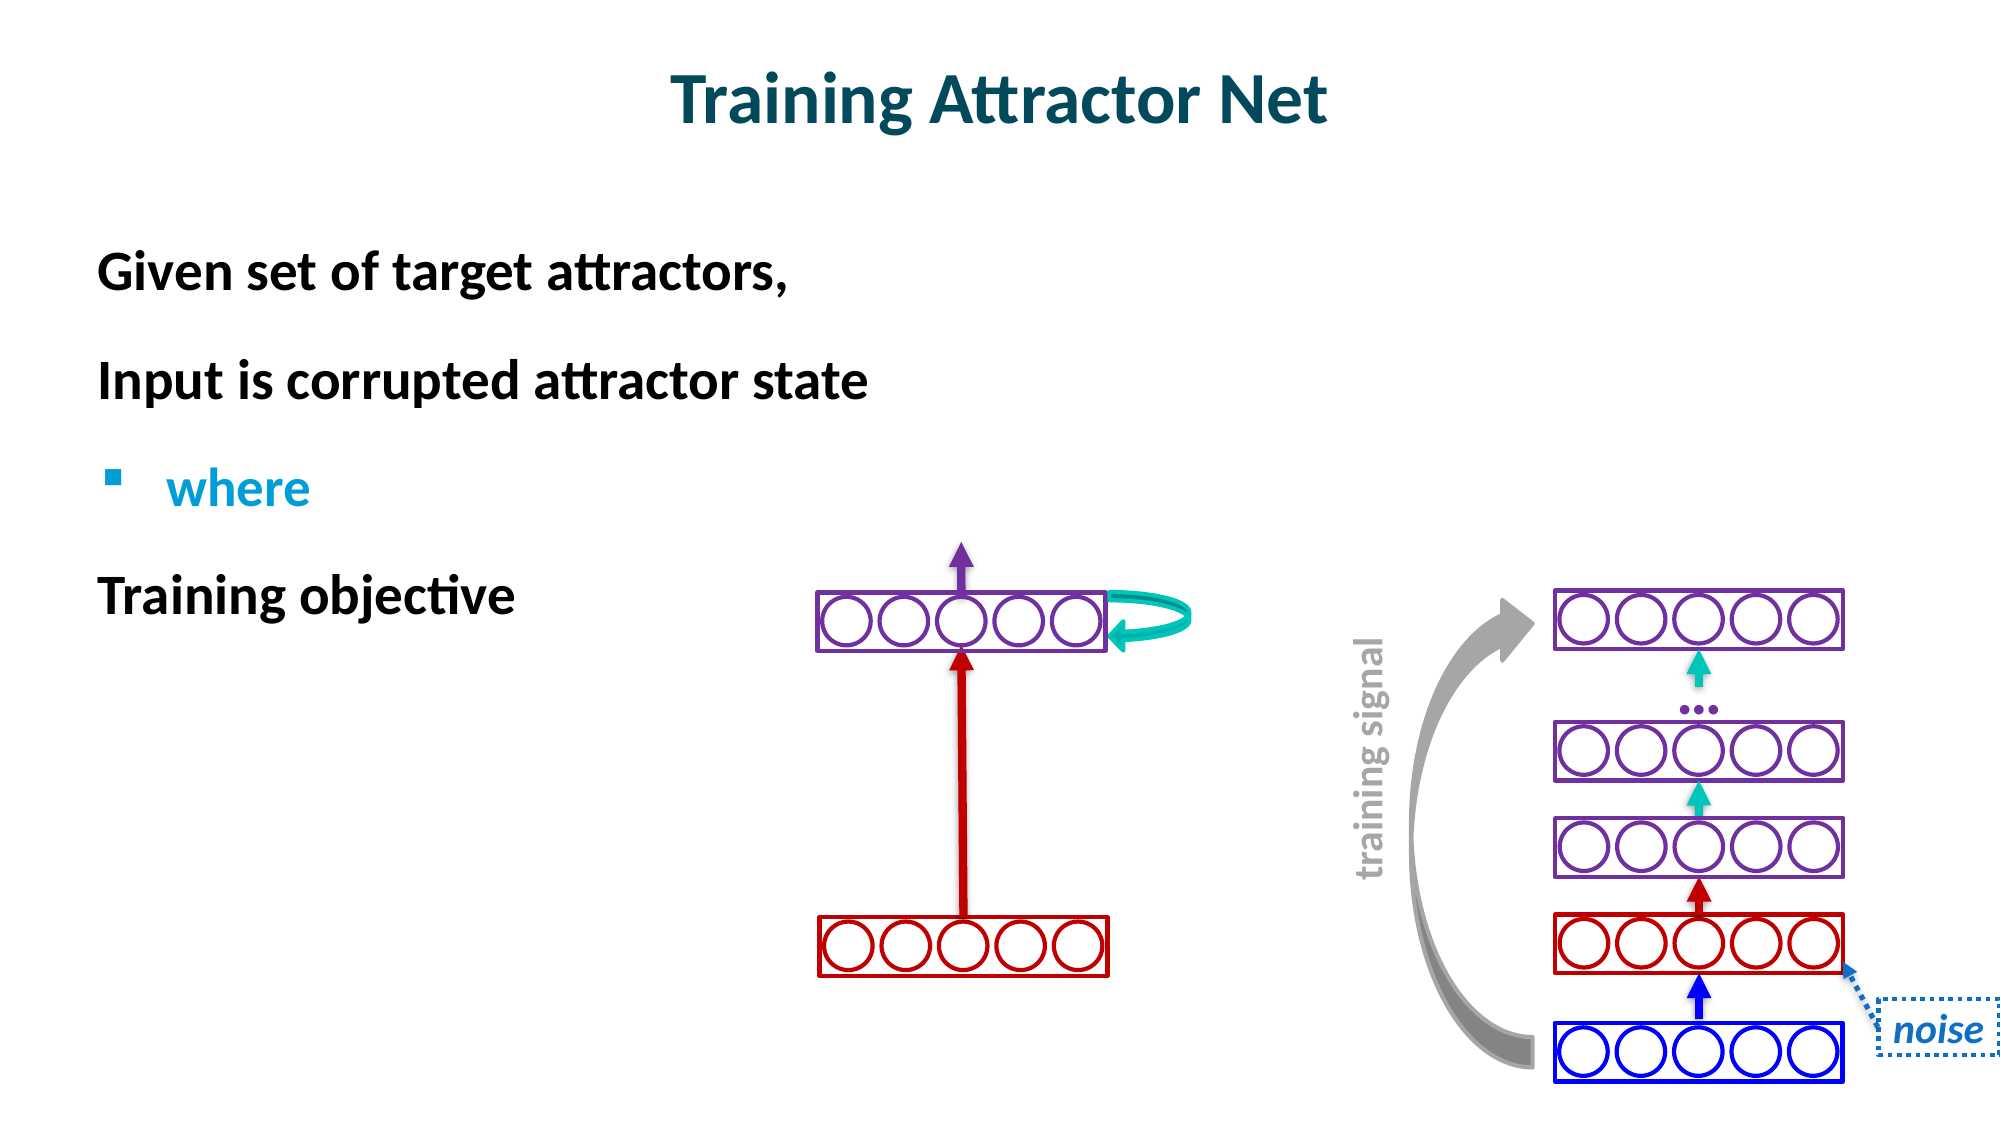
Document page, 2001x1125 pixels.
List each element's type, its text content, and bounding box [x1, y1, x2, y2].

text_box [1333, 590, 2000, 1082]
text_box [817, 541, 1190, 976]
title Training Attractor Net [99, 24, 1900, 163]
